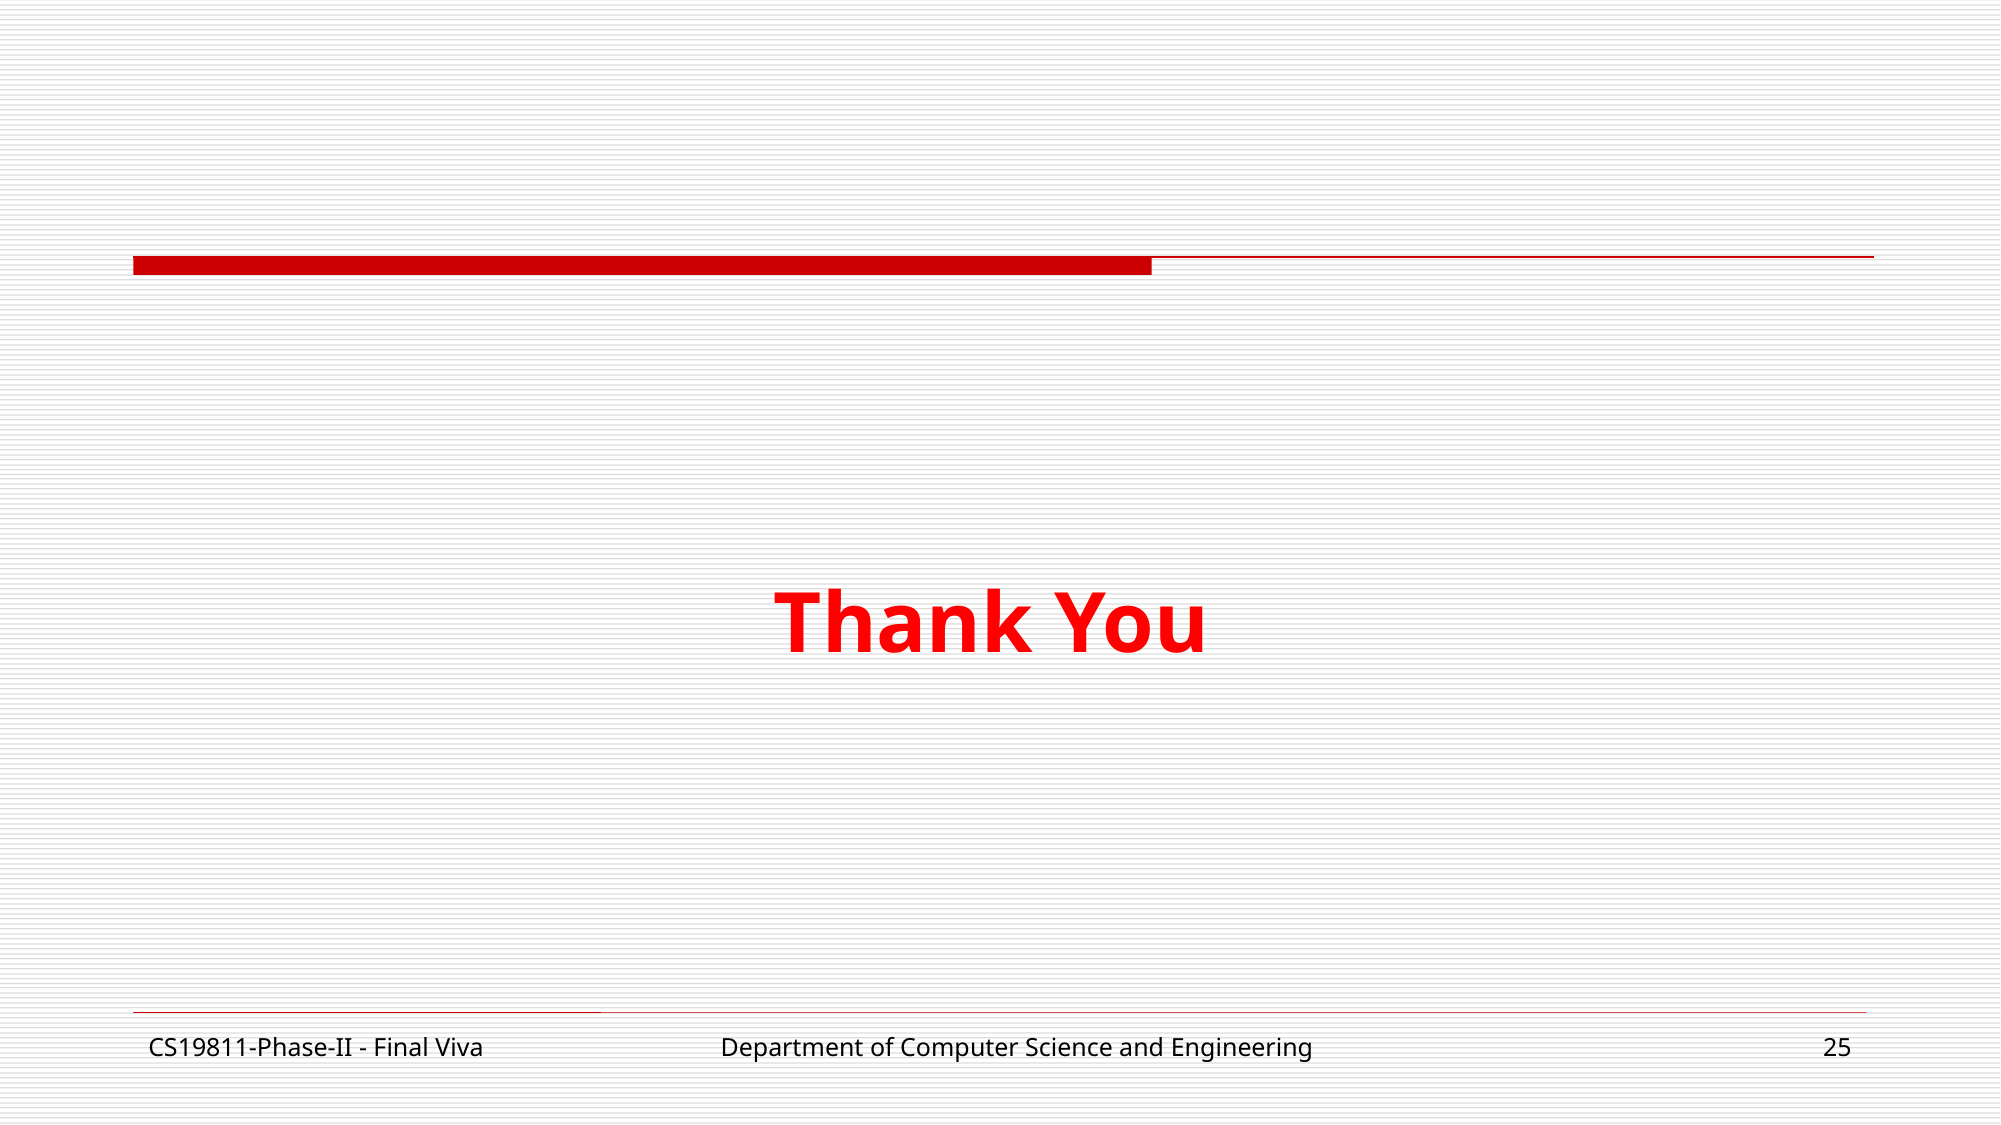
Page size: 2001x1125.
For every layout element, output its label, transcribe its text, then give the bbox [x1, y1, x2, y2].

footer Department of Computer Science and Engineering [683, 1024, 1352, 1103]
slide_number 25 [1433, 1024, 1867, 1103]
picture [0, 0, 2001, 1125]
title Thank You [116, 519, 1867, 720]
slide_number CS19811-Phase-II - Final Viva [133, 1024, 567, 1103]
